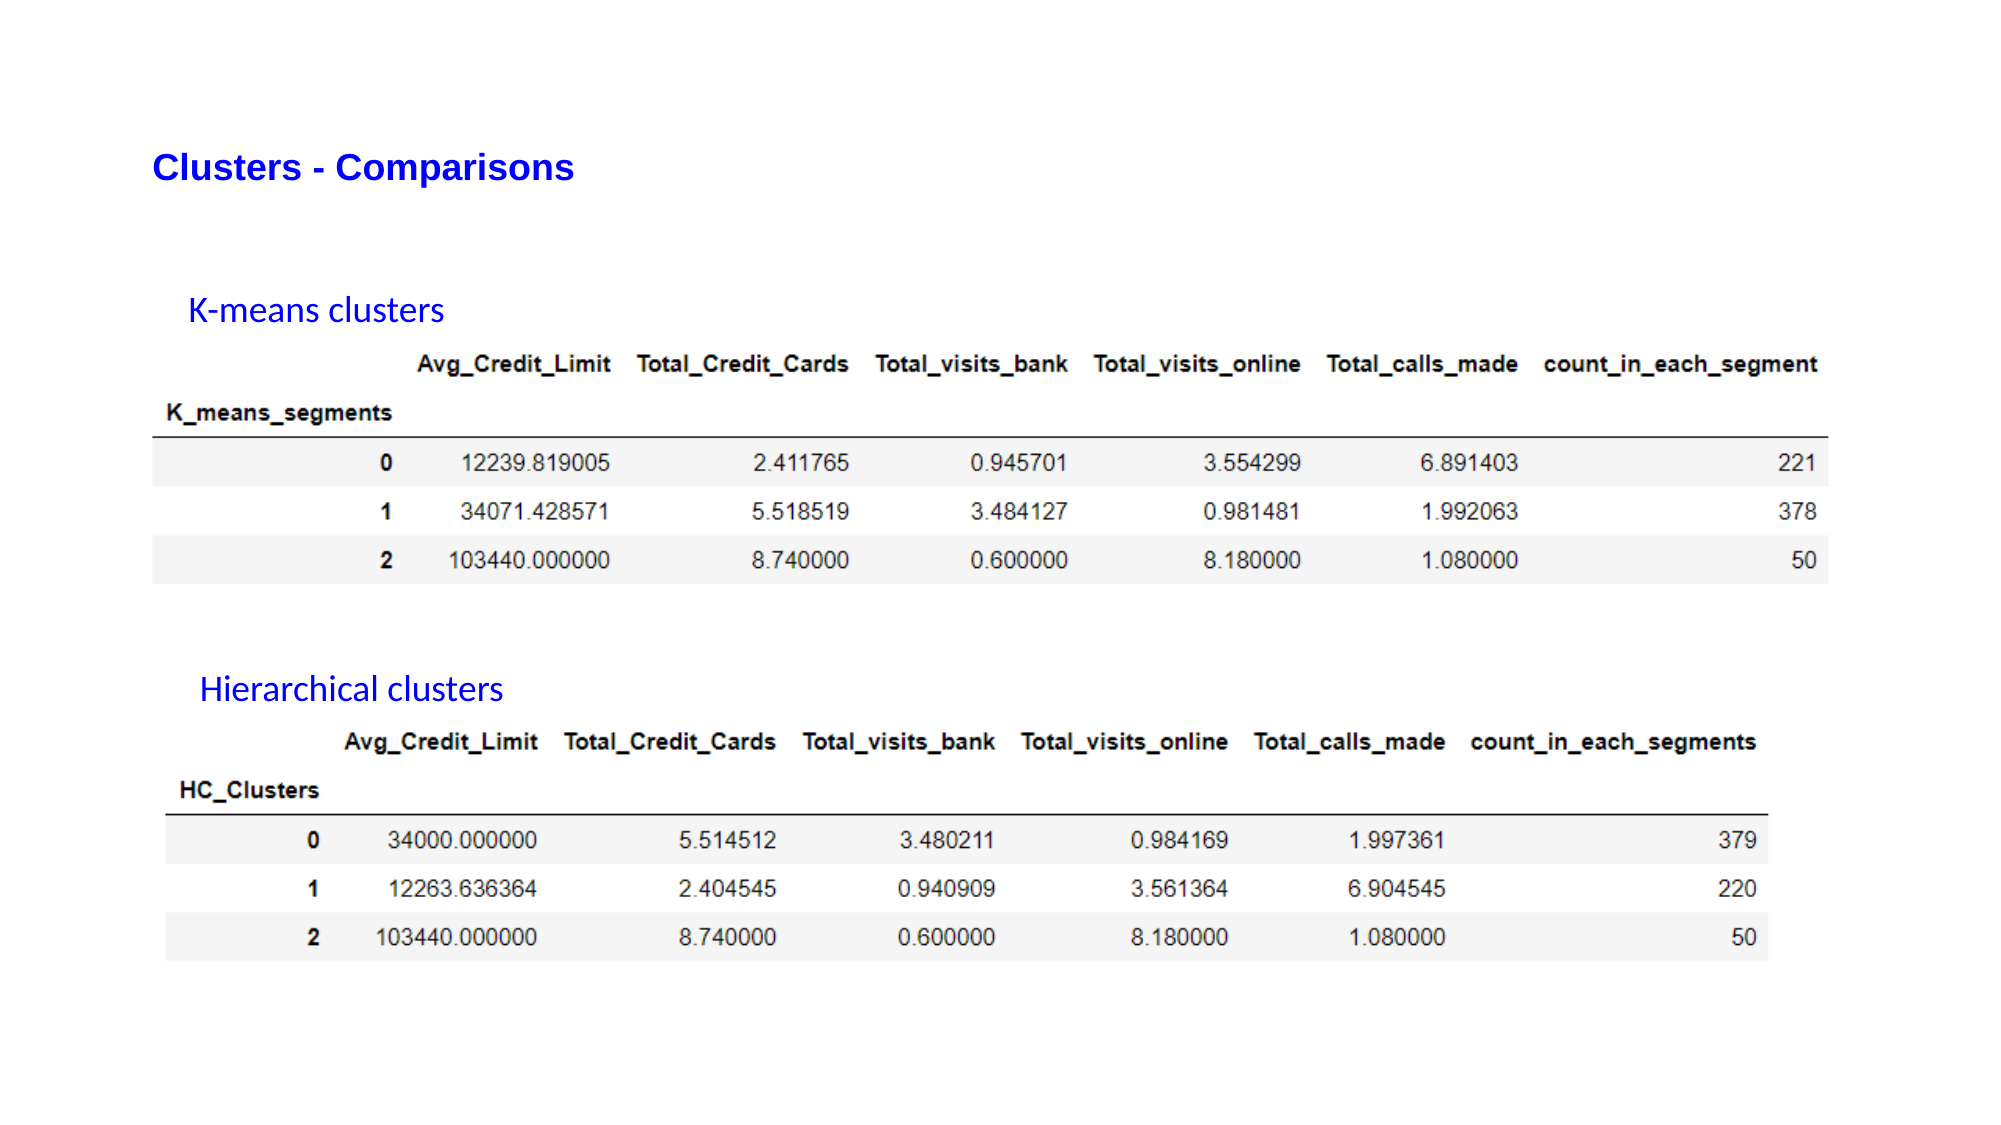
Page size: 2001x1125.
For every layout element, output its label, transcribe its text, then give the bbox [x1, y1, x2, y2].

title Clusters - Comparisons [137, 59, 1863, 278]
picture [161, 717, 1792, 980]
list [137, 336, 1852, 600]
text_box K-means clusters [173, 277, 460, 336]
text_box Hierarchical clusters [185, 656, 536, 717]
